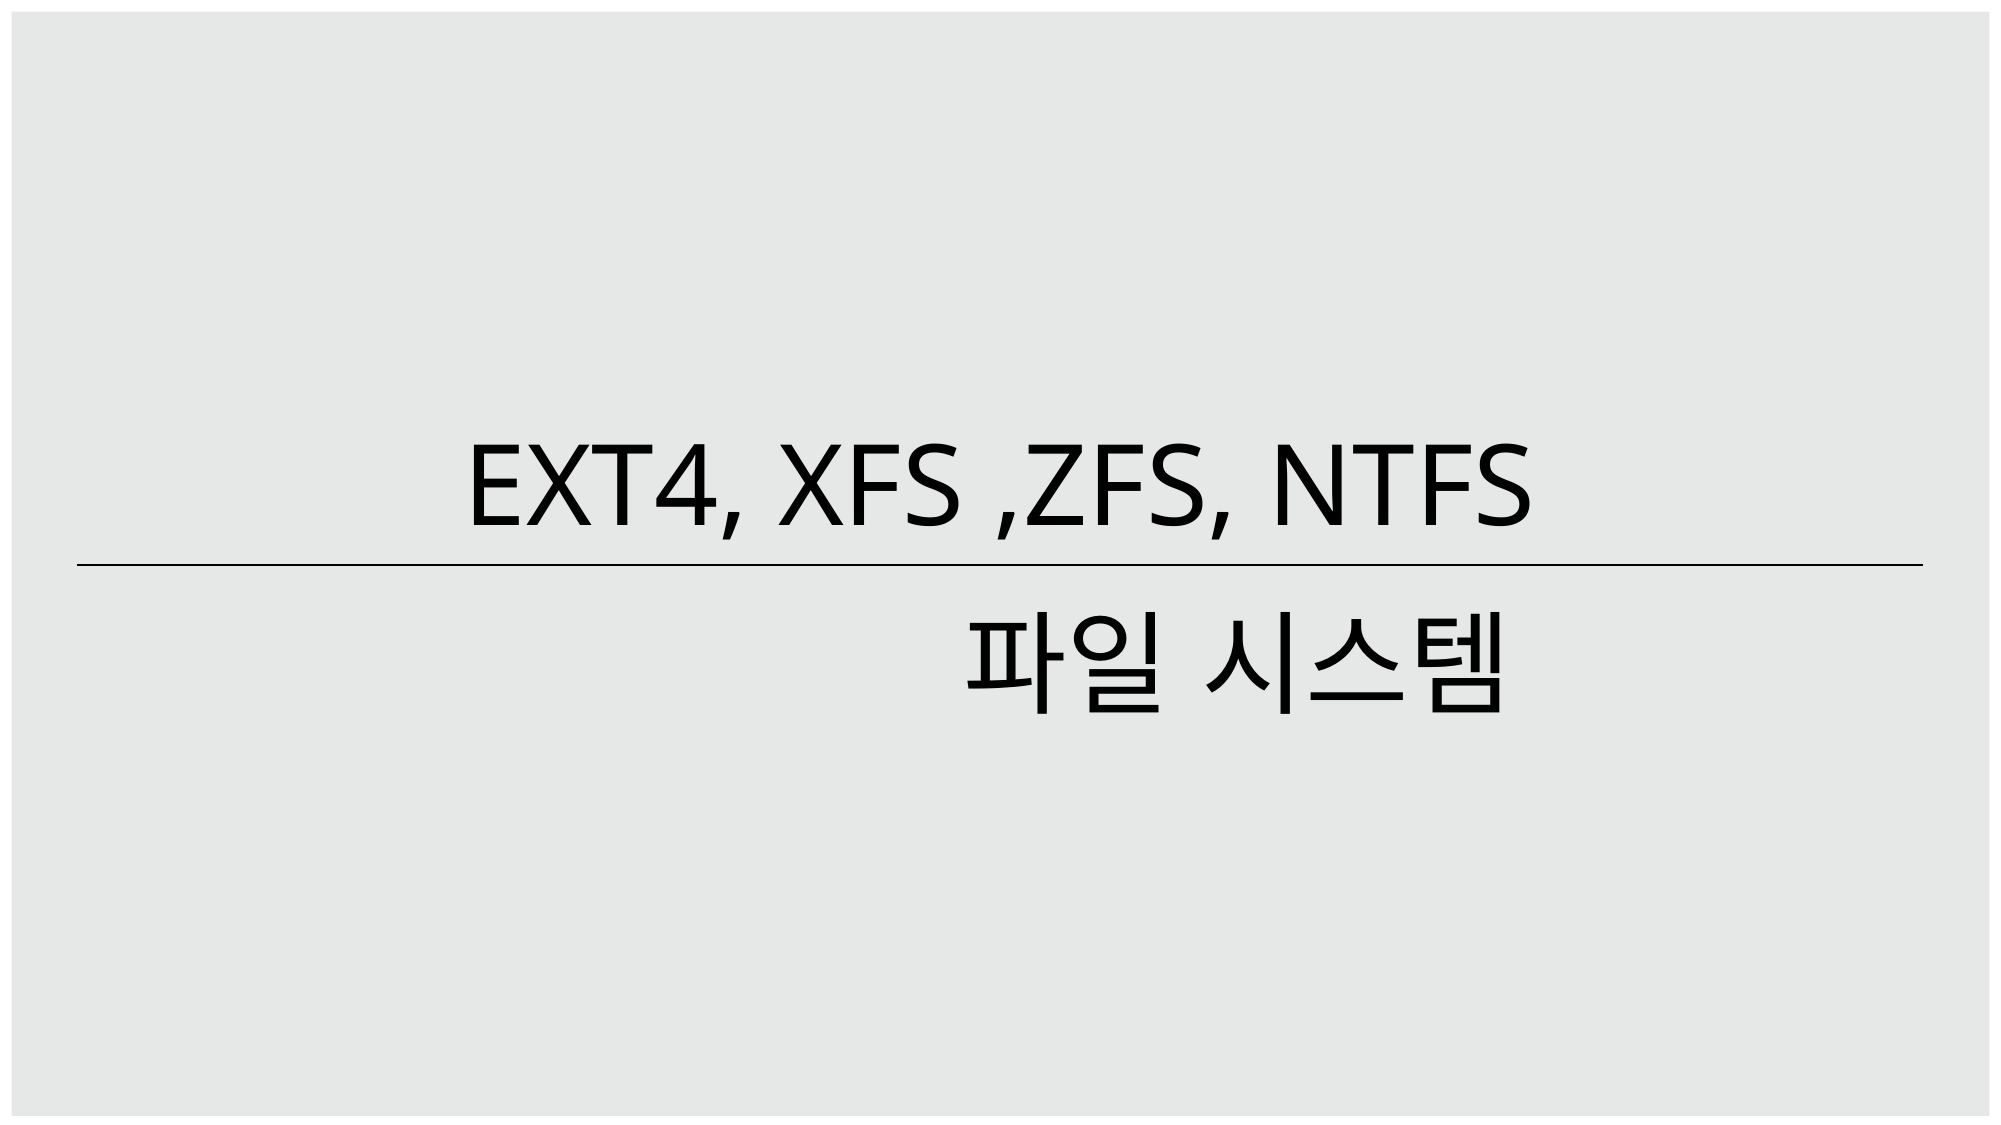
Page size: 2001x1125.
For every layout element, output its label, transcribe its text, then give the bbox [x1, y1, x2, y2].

text_box EXT4, XFS ,ZFS, NTFS [448, 405, 1552, 555]
text_box 파일 시스템 [948, 585, 1527, 735]
text_box [11, 11, 1990, 1117]
